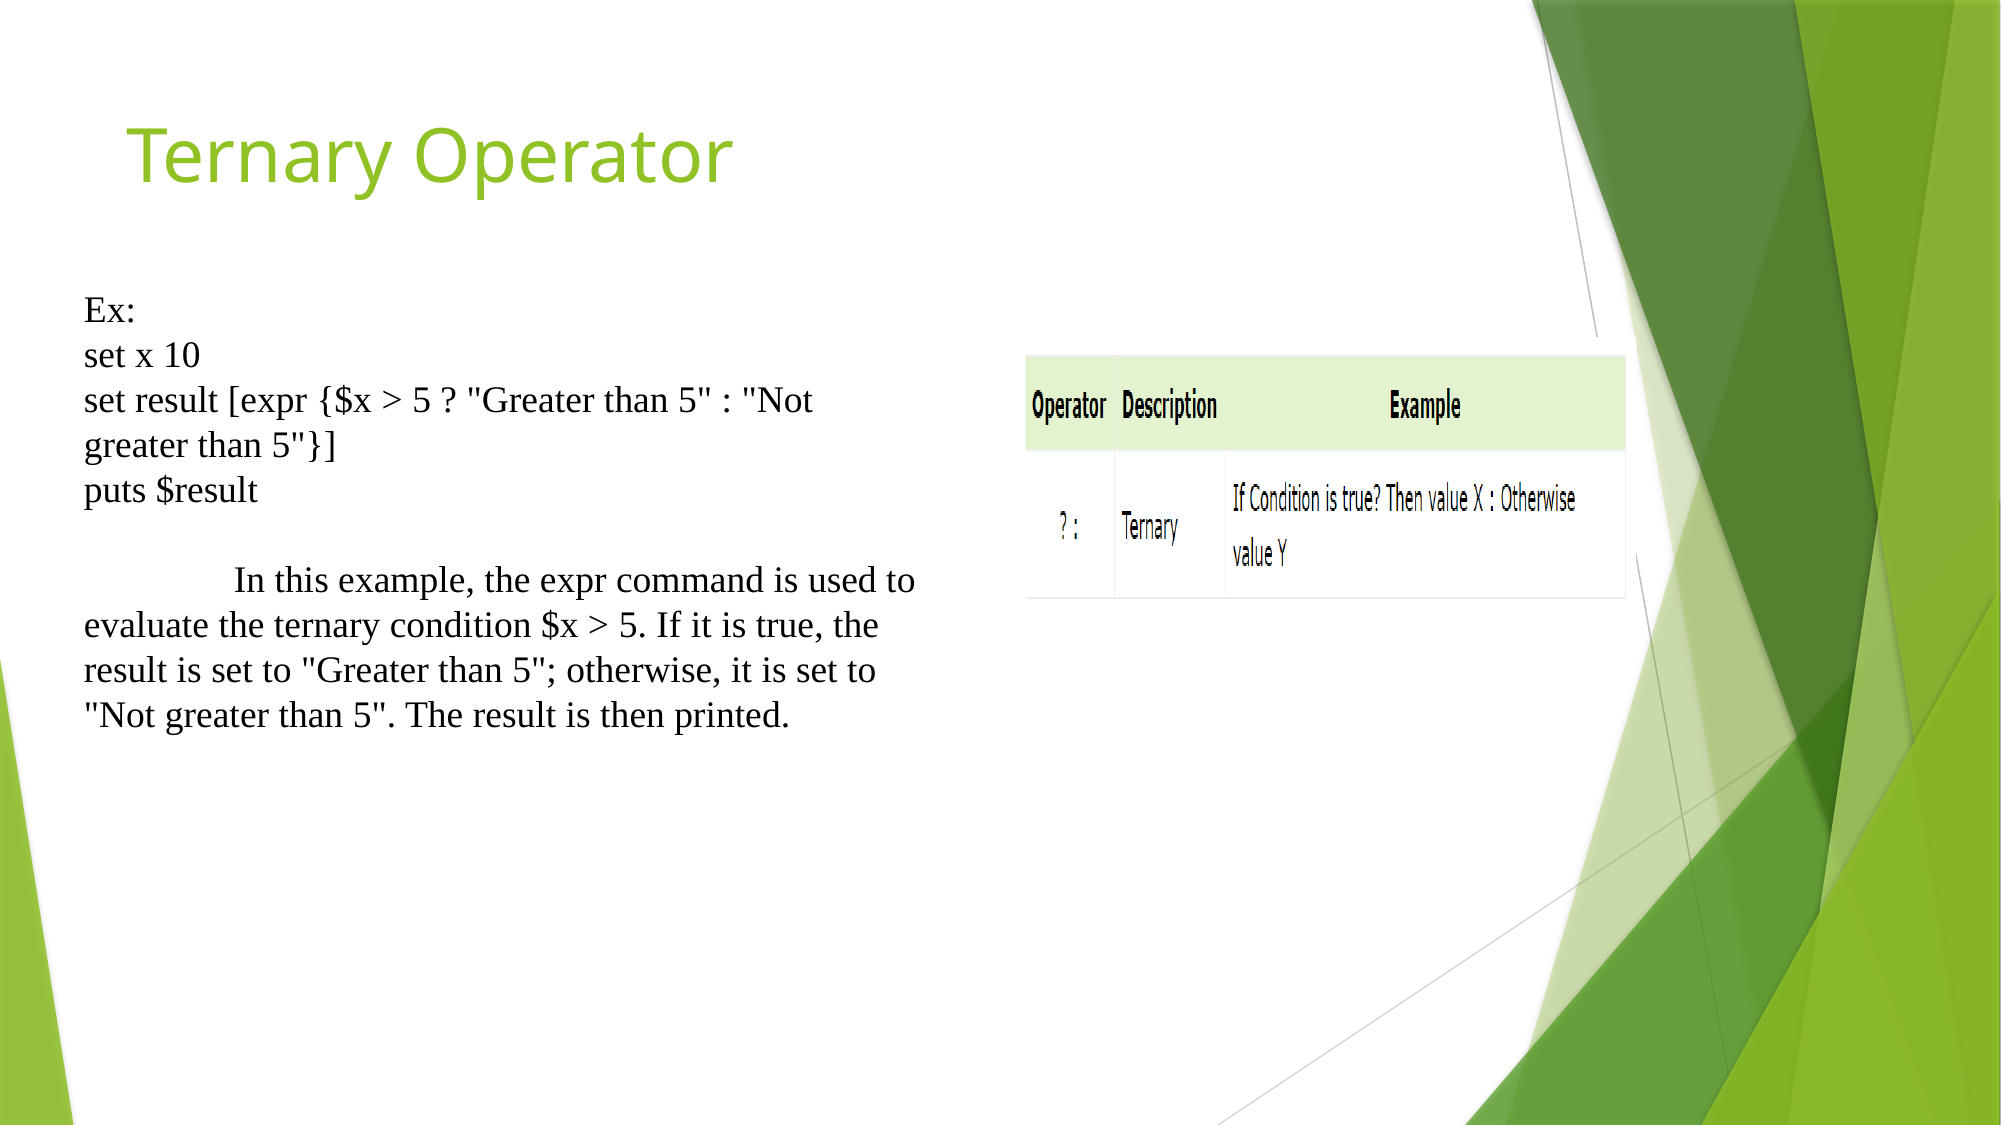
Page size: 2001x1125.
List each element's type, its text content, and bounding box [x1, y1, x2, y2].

text_box Ex: set x 10 set result [expr {$x > 5 ? "Greater than 5" : "Not greater than 5"}] puts $result In this example, the expr command is used to evaluate the ternary condition $x > 5. If it is true, the result is set to "Greater than 5"; otherwise, it is set to "Not greater than 5". The result is then printed. [69, 277, 934, 743]
title Ternary Operator [111, 99, 1522, 317]
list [1025, 336, 1637, 643]
